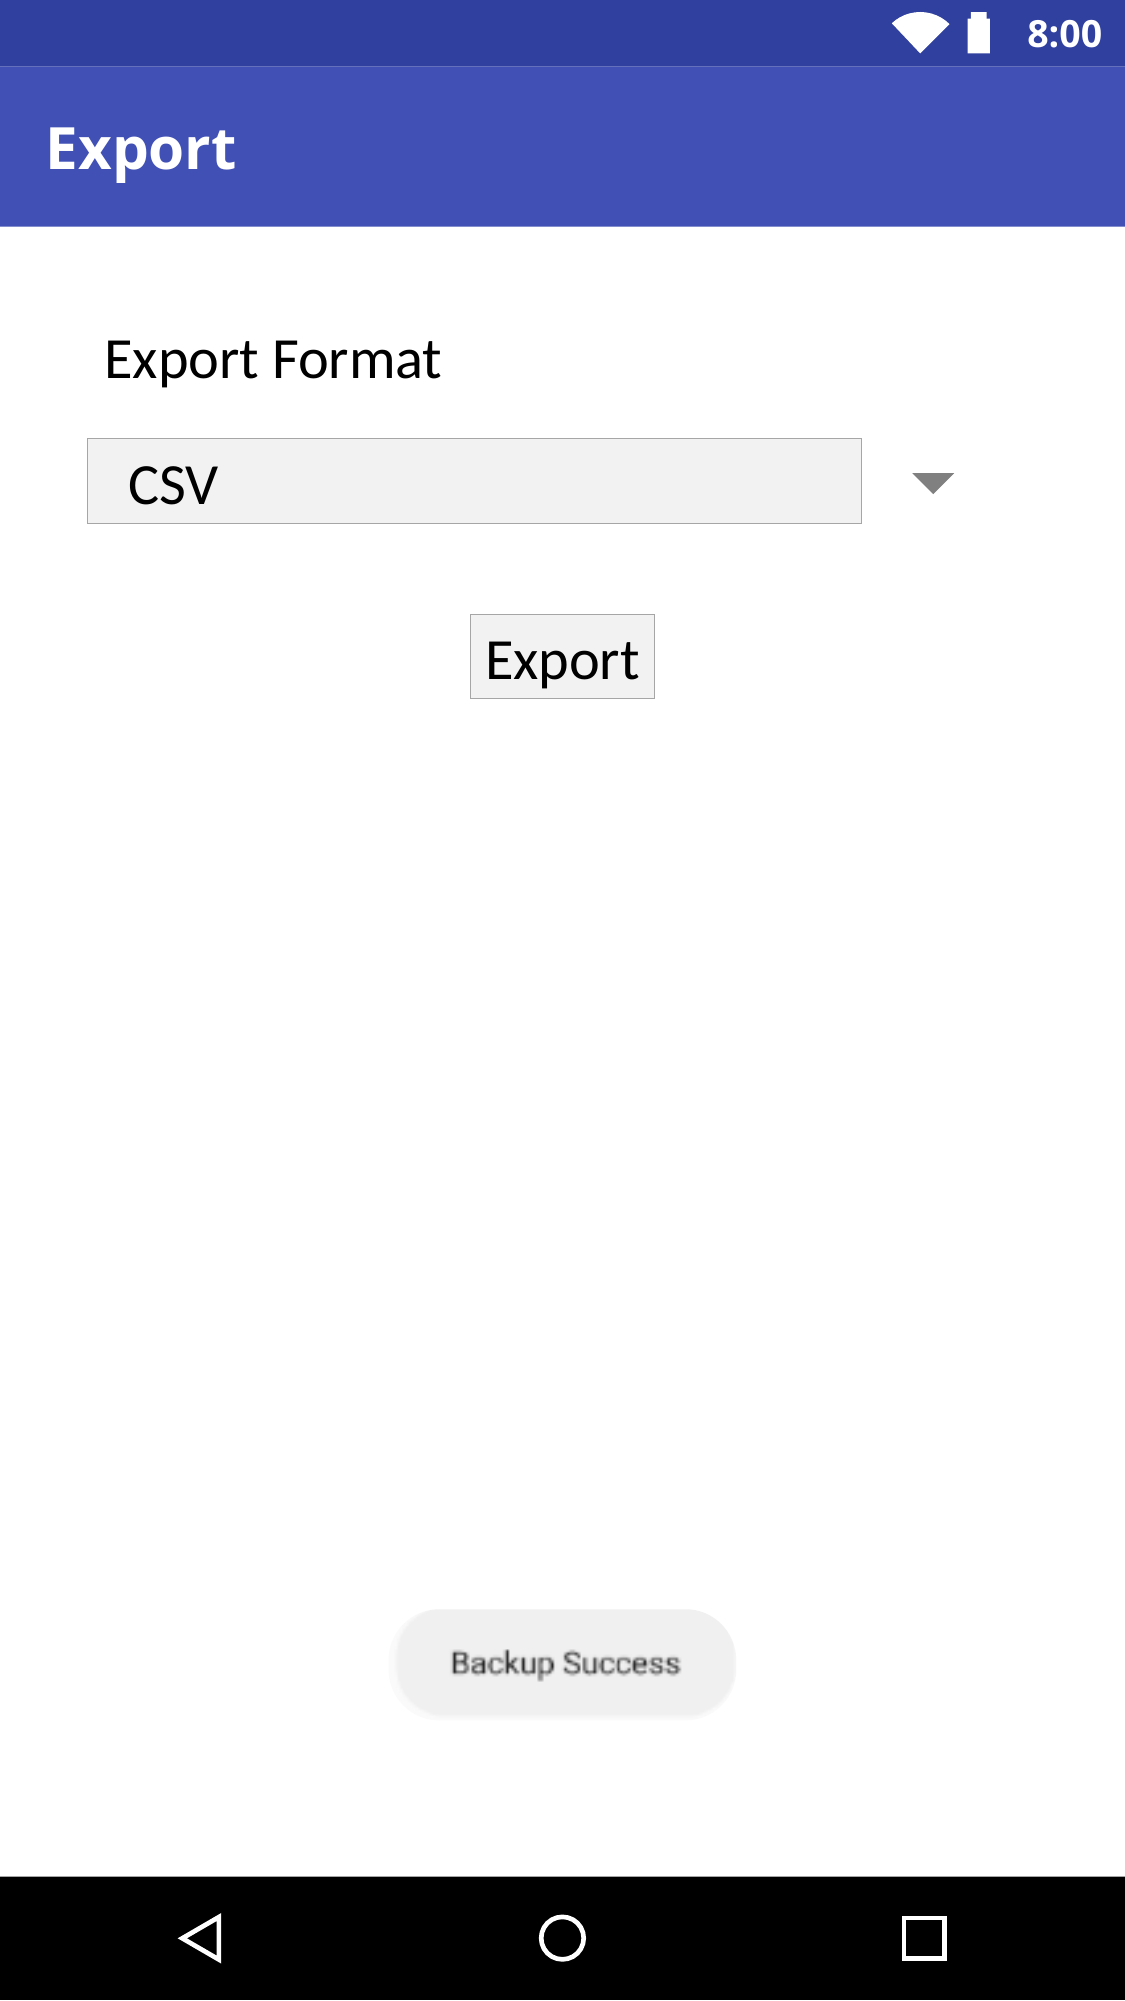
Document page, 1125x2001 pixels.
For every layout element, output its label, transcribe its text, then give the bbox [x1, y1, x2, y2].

text_box Export Format [89, 312, 458, 398]
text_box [0, 1876, 1125, 2000]
text_box [387, 1608, 738, 1722]
text_box CSV [87, 438, 862, 524]
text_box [0, 66, 1125, 227]
text_box Export [470, 614, 655, 699]
text_box [909, 472, 957, 496]
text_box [0, 0, 1125, 66]
